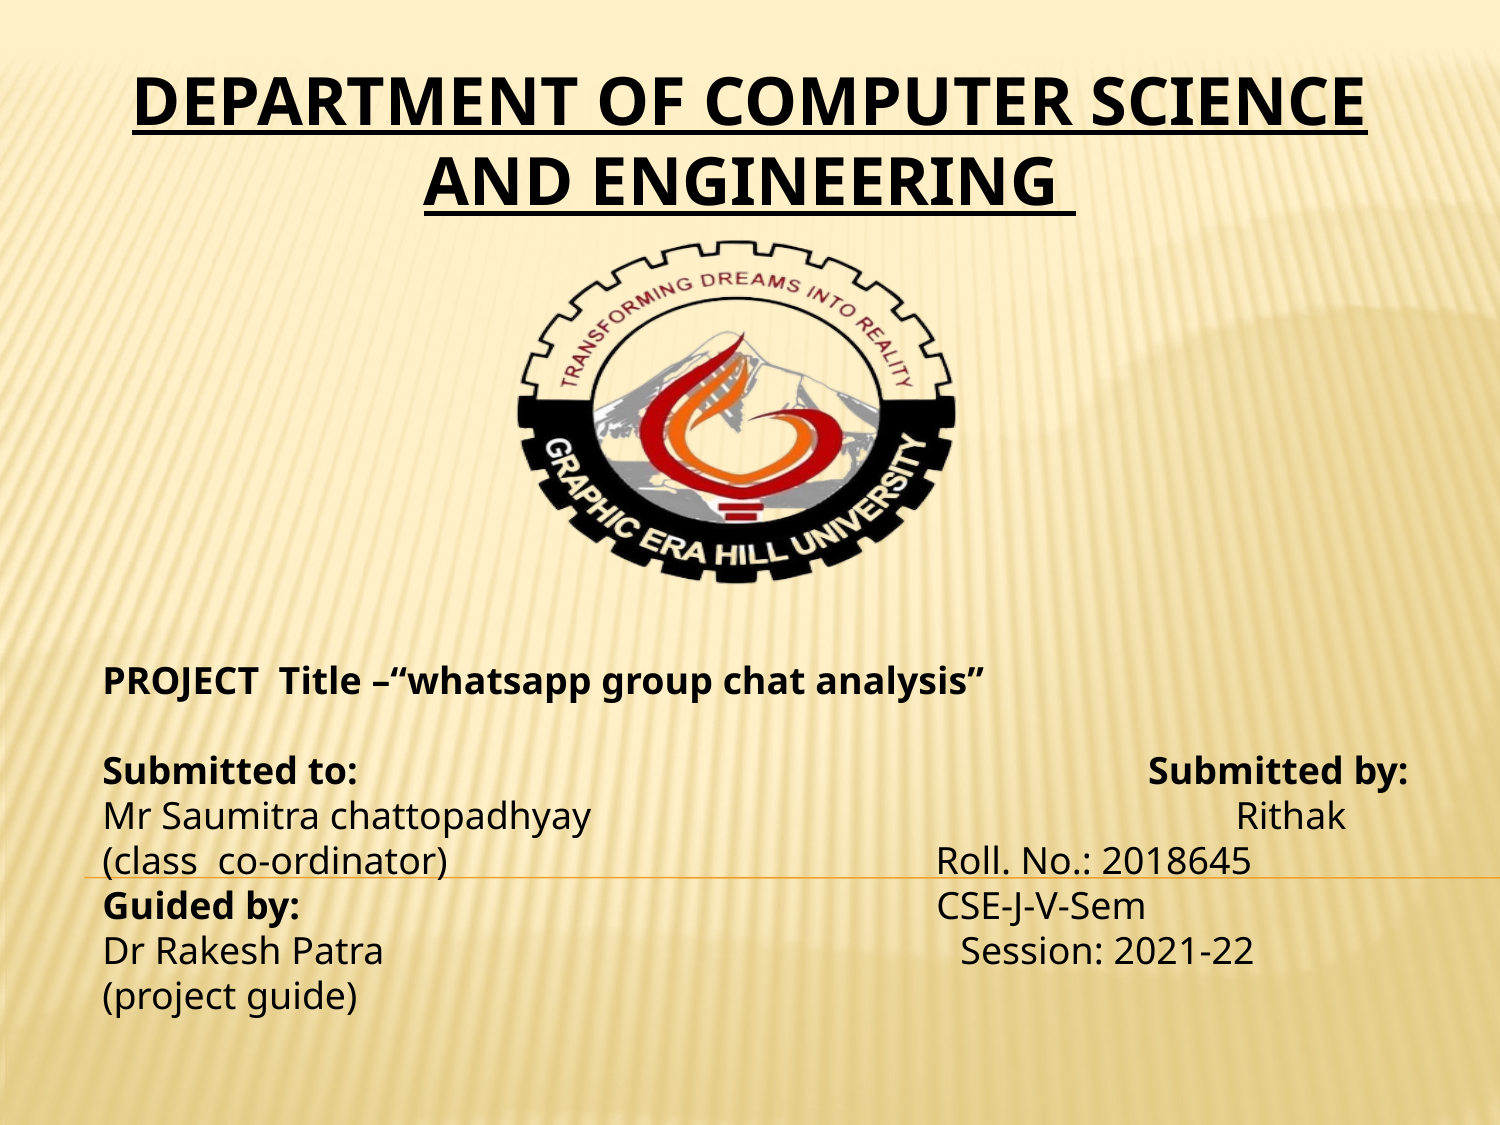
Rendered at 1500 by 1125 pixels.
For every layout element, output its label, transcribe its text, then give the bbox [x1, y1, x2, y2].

picture [512, 237, 960, 588]
text_box DEPARTMENT OF COMPUTER SCIENCE AND ENGINEERING [74, 45, 1425, 233]
text_box PROJECT Title –“whatsapp group chat analysis” Submitted to: Submitted by: Mr Saumitra chattopadhyay Rithak (class co-ordinator) Roll. No.: 2018645 Guided by: CSE-J-V-Sem Dr Rakesh Patra Session: 2021-22 (project guide) [87, 649, 1425, 1025]
